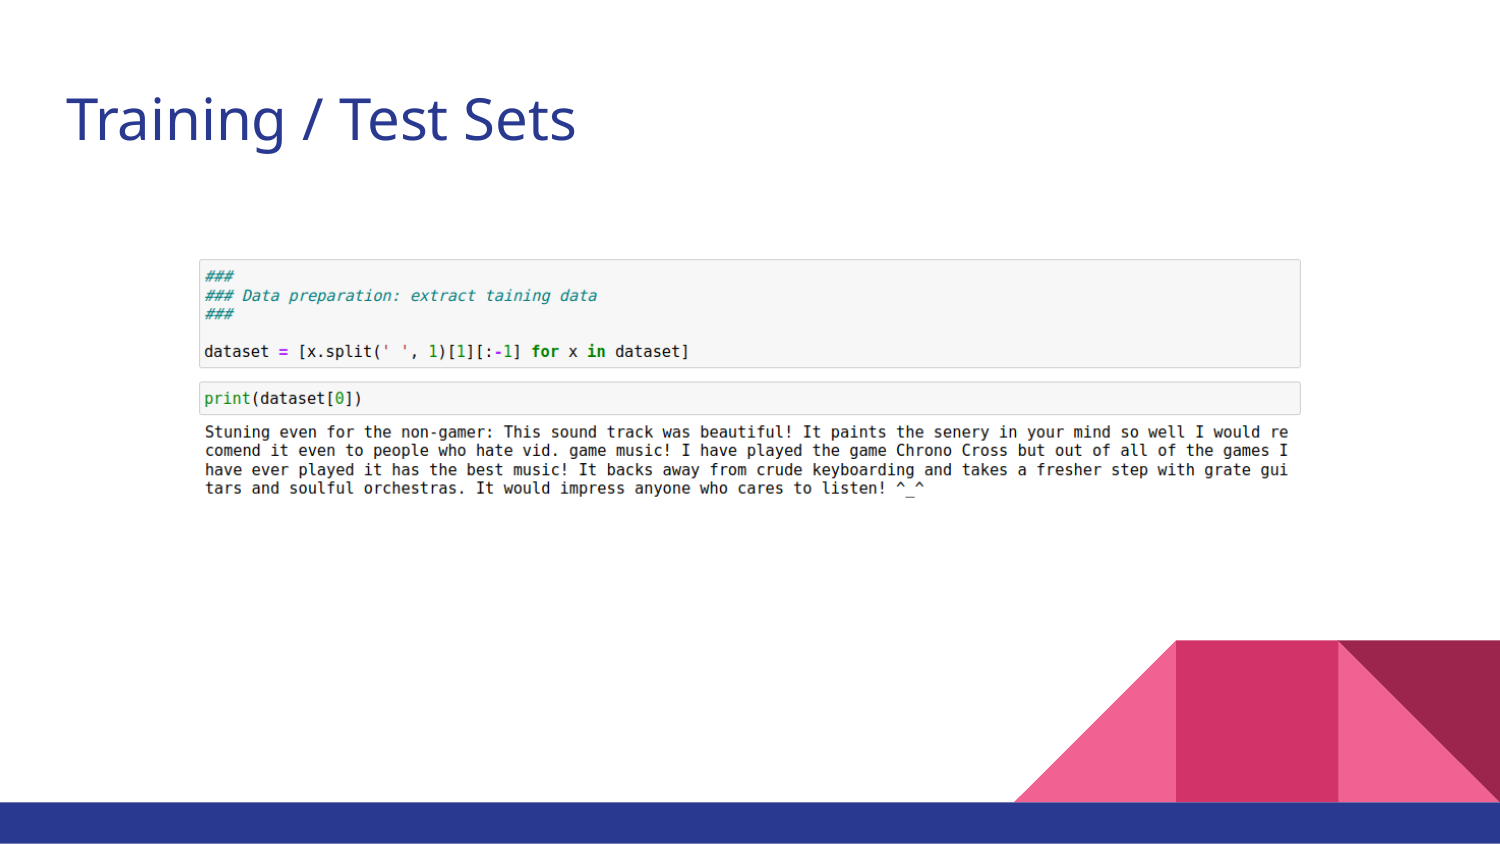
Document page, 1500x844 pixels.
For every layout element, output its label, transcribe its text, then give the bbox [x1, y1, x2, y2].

title Training / Test Sets [51, 67, 1449, 167]
picture [193, 252, 1307, 512]
list [51, 201, 1449, 750]
